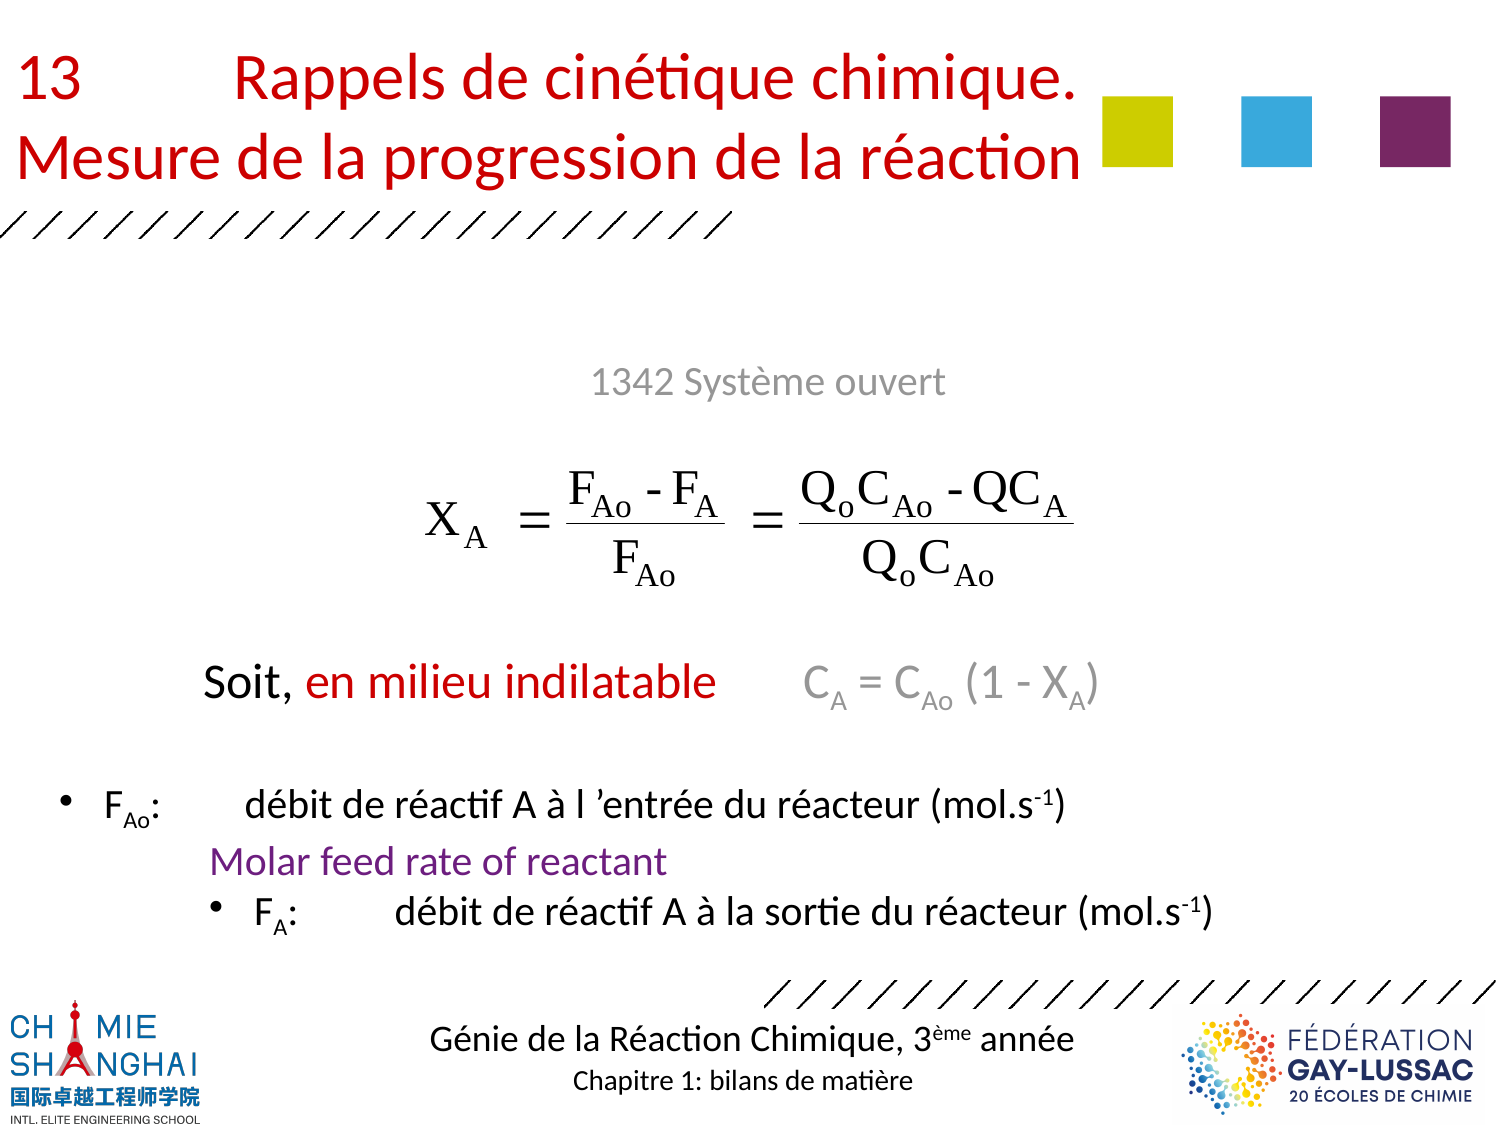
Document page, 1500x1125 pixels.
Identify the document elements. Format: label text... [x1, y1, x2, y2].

text_box FAo: débit de réactif A à l ’entrée du réacteur (mol.s-1) Molar feed rate of reactant FA: débit de réactif A à la sortie du réacteur (mol.s-1) [44, 769, 1239, 948]
title 1342 Système ouvert [56, 218, 1332, 407]
picture [0, 211, 732, 239]
picture [11, 1000, 200, 1124]
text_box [420, 460, 1080, 593]
text_box Soit, en milieu indilatable CA = CAo (1 - XA) [188, 640, 1128, 724]
text_box Rappels de cinétique chimique. Mesure de la progression de la réaction [0, 19, 1275, 207]
picture [764, 980, 1496, 1125]
